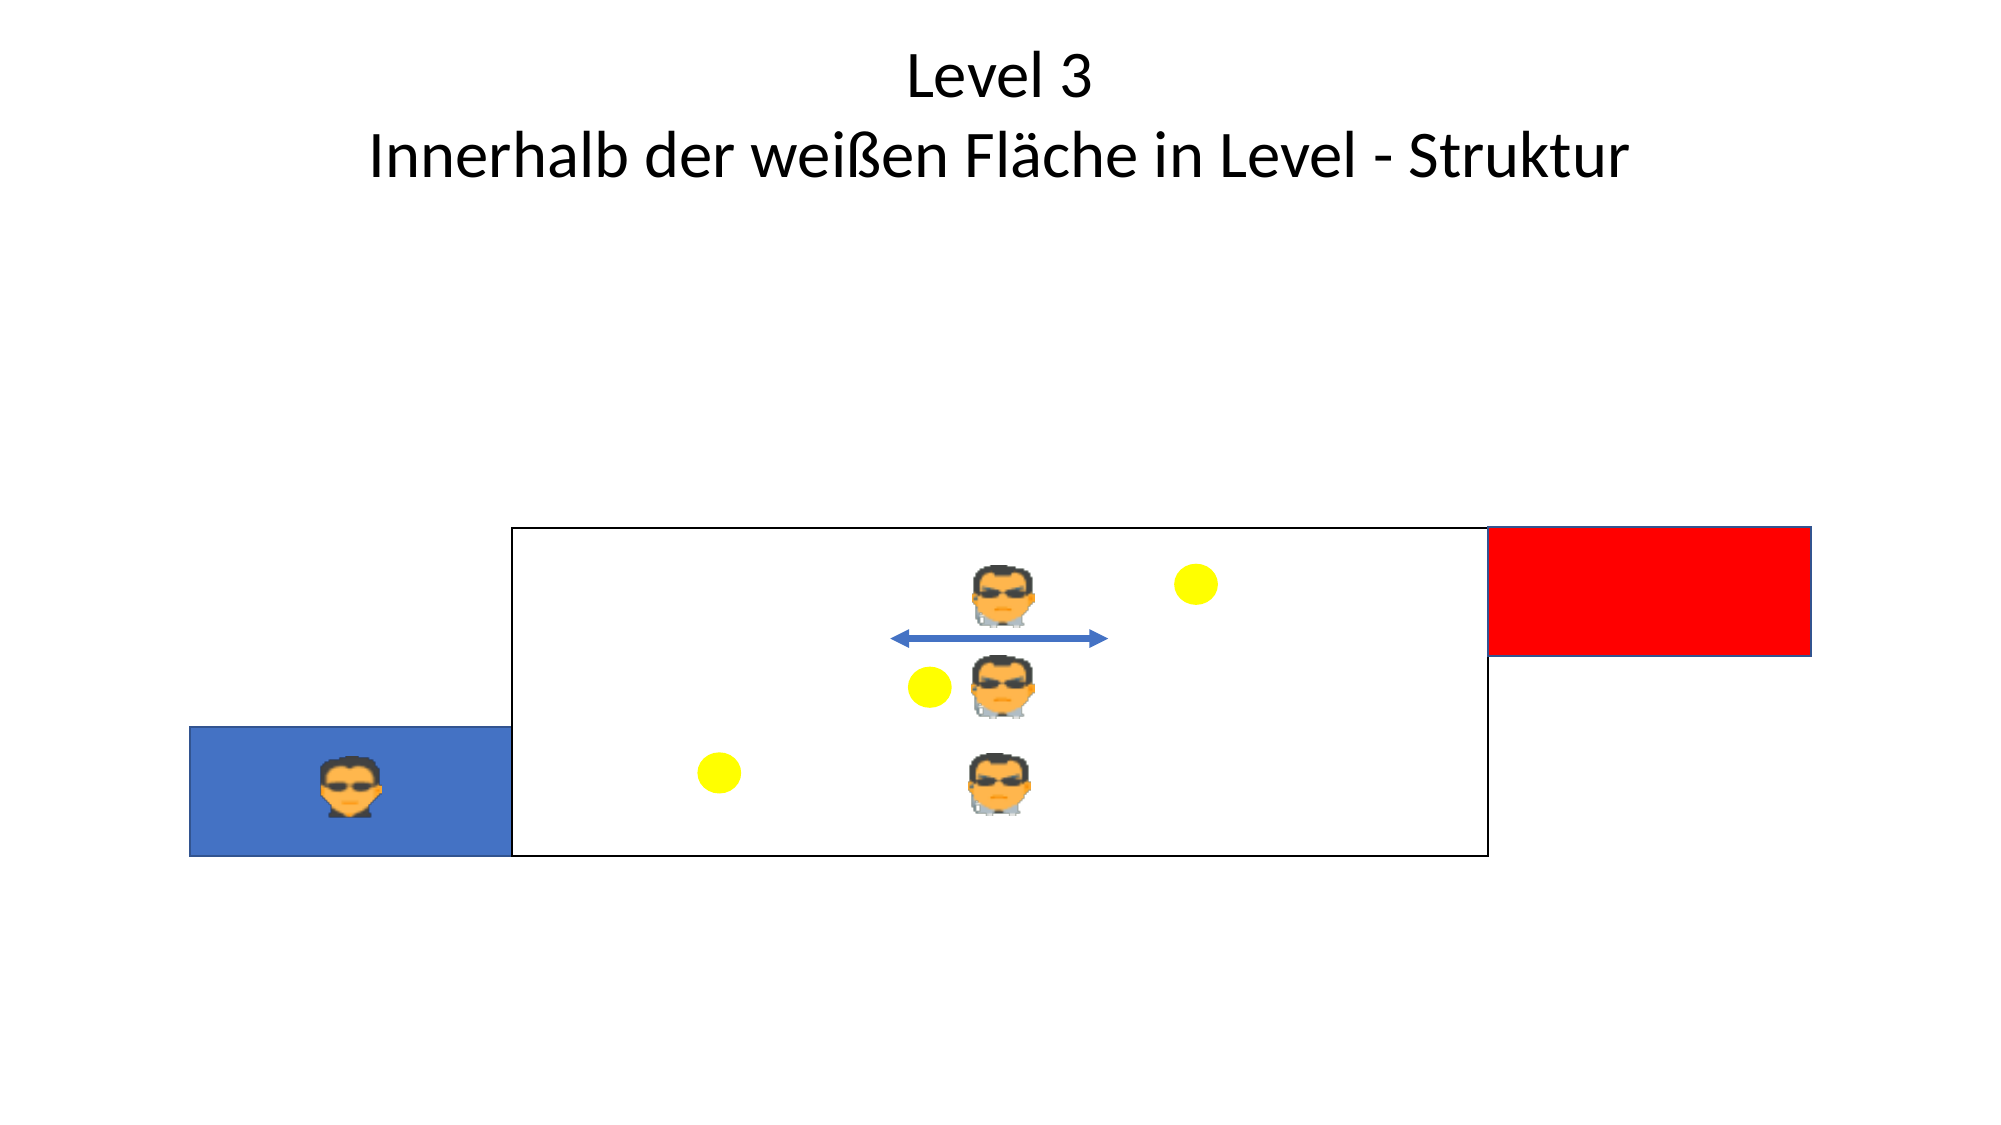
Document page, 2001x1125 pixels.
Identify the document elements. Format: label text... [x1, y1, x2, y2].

picture [1000, 655, 1035, 719]
picture [319, 756, 382, 820]
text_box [189, 527, 1811, 857]
picture [971, 655, 999, 719]
picture [967, 753, 1031, 816]
text_box Level 3 Innerhalb der weißen Fläche in Level - Struktur [0, 23, 2000, 199]
picture [972, 565, 1035, 628]
